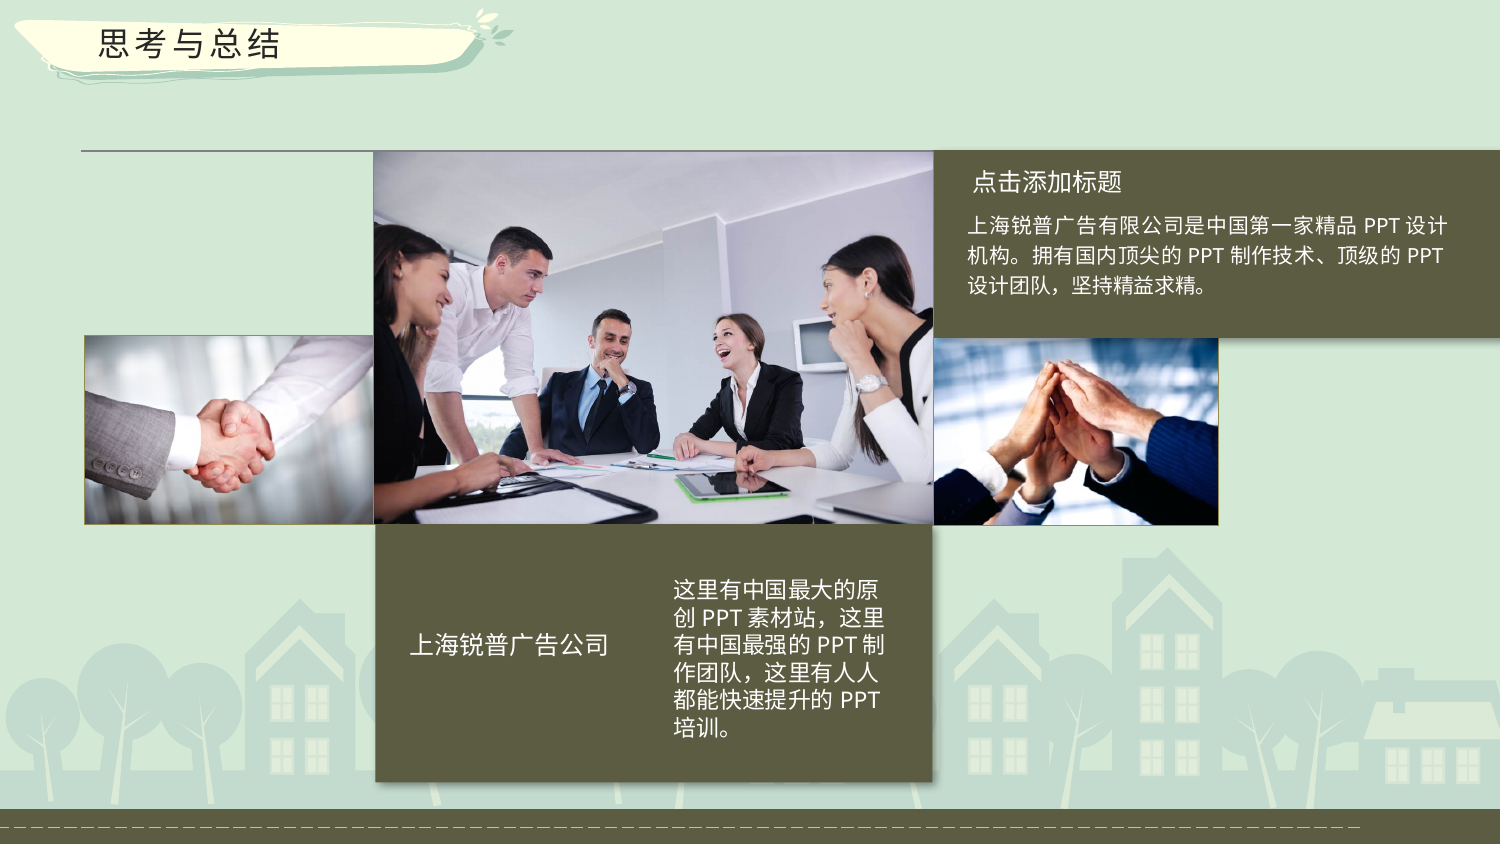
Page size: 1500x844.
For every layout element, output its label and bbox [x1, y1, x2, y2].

picture [933, 337, 1219, 526]
text_box [952, 159, 1464, 307]
text_box [10, 8, 514, 86]
text_box [934, 150, 1500, 338]
text_box [373, 157, 933, 783]
picture [84, 334, 373, 525]
text_box [393, 568, 910, 751]
